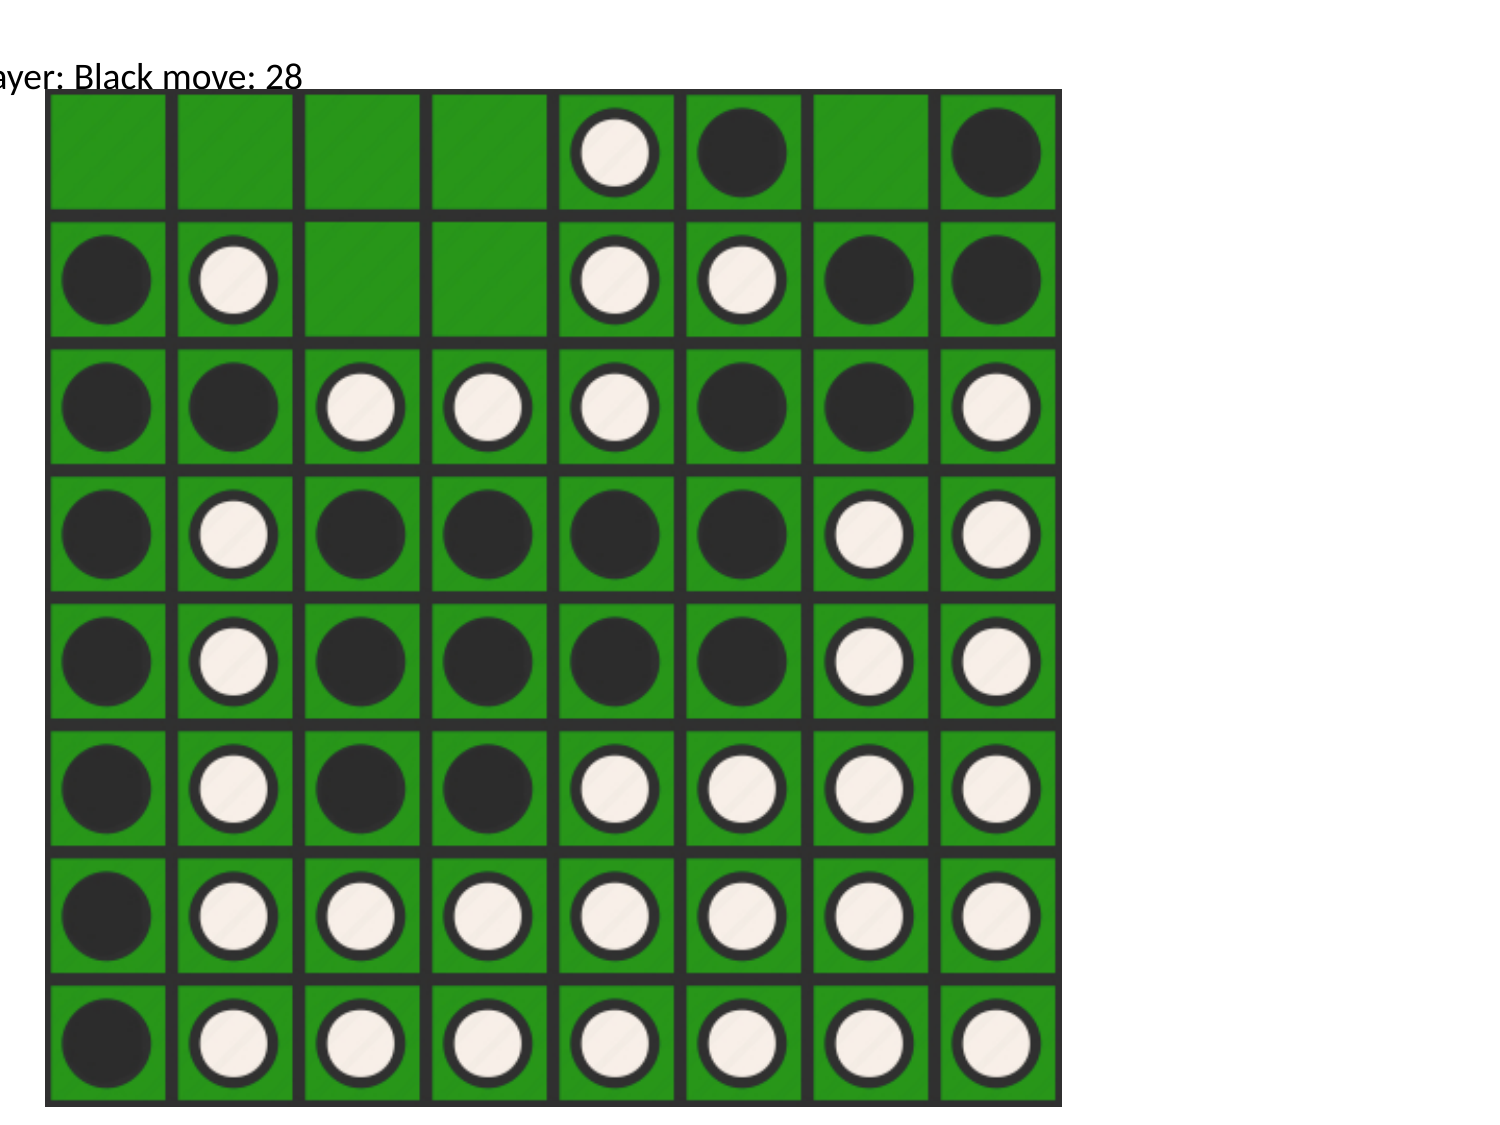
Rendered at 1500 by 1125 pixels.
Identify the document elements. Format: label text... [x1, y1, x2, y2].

text_box turn: 53 player: Black move: 28 [0, 44, 319, 105]
picture [44, 89, 1062, 1107]
